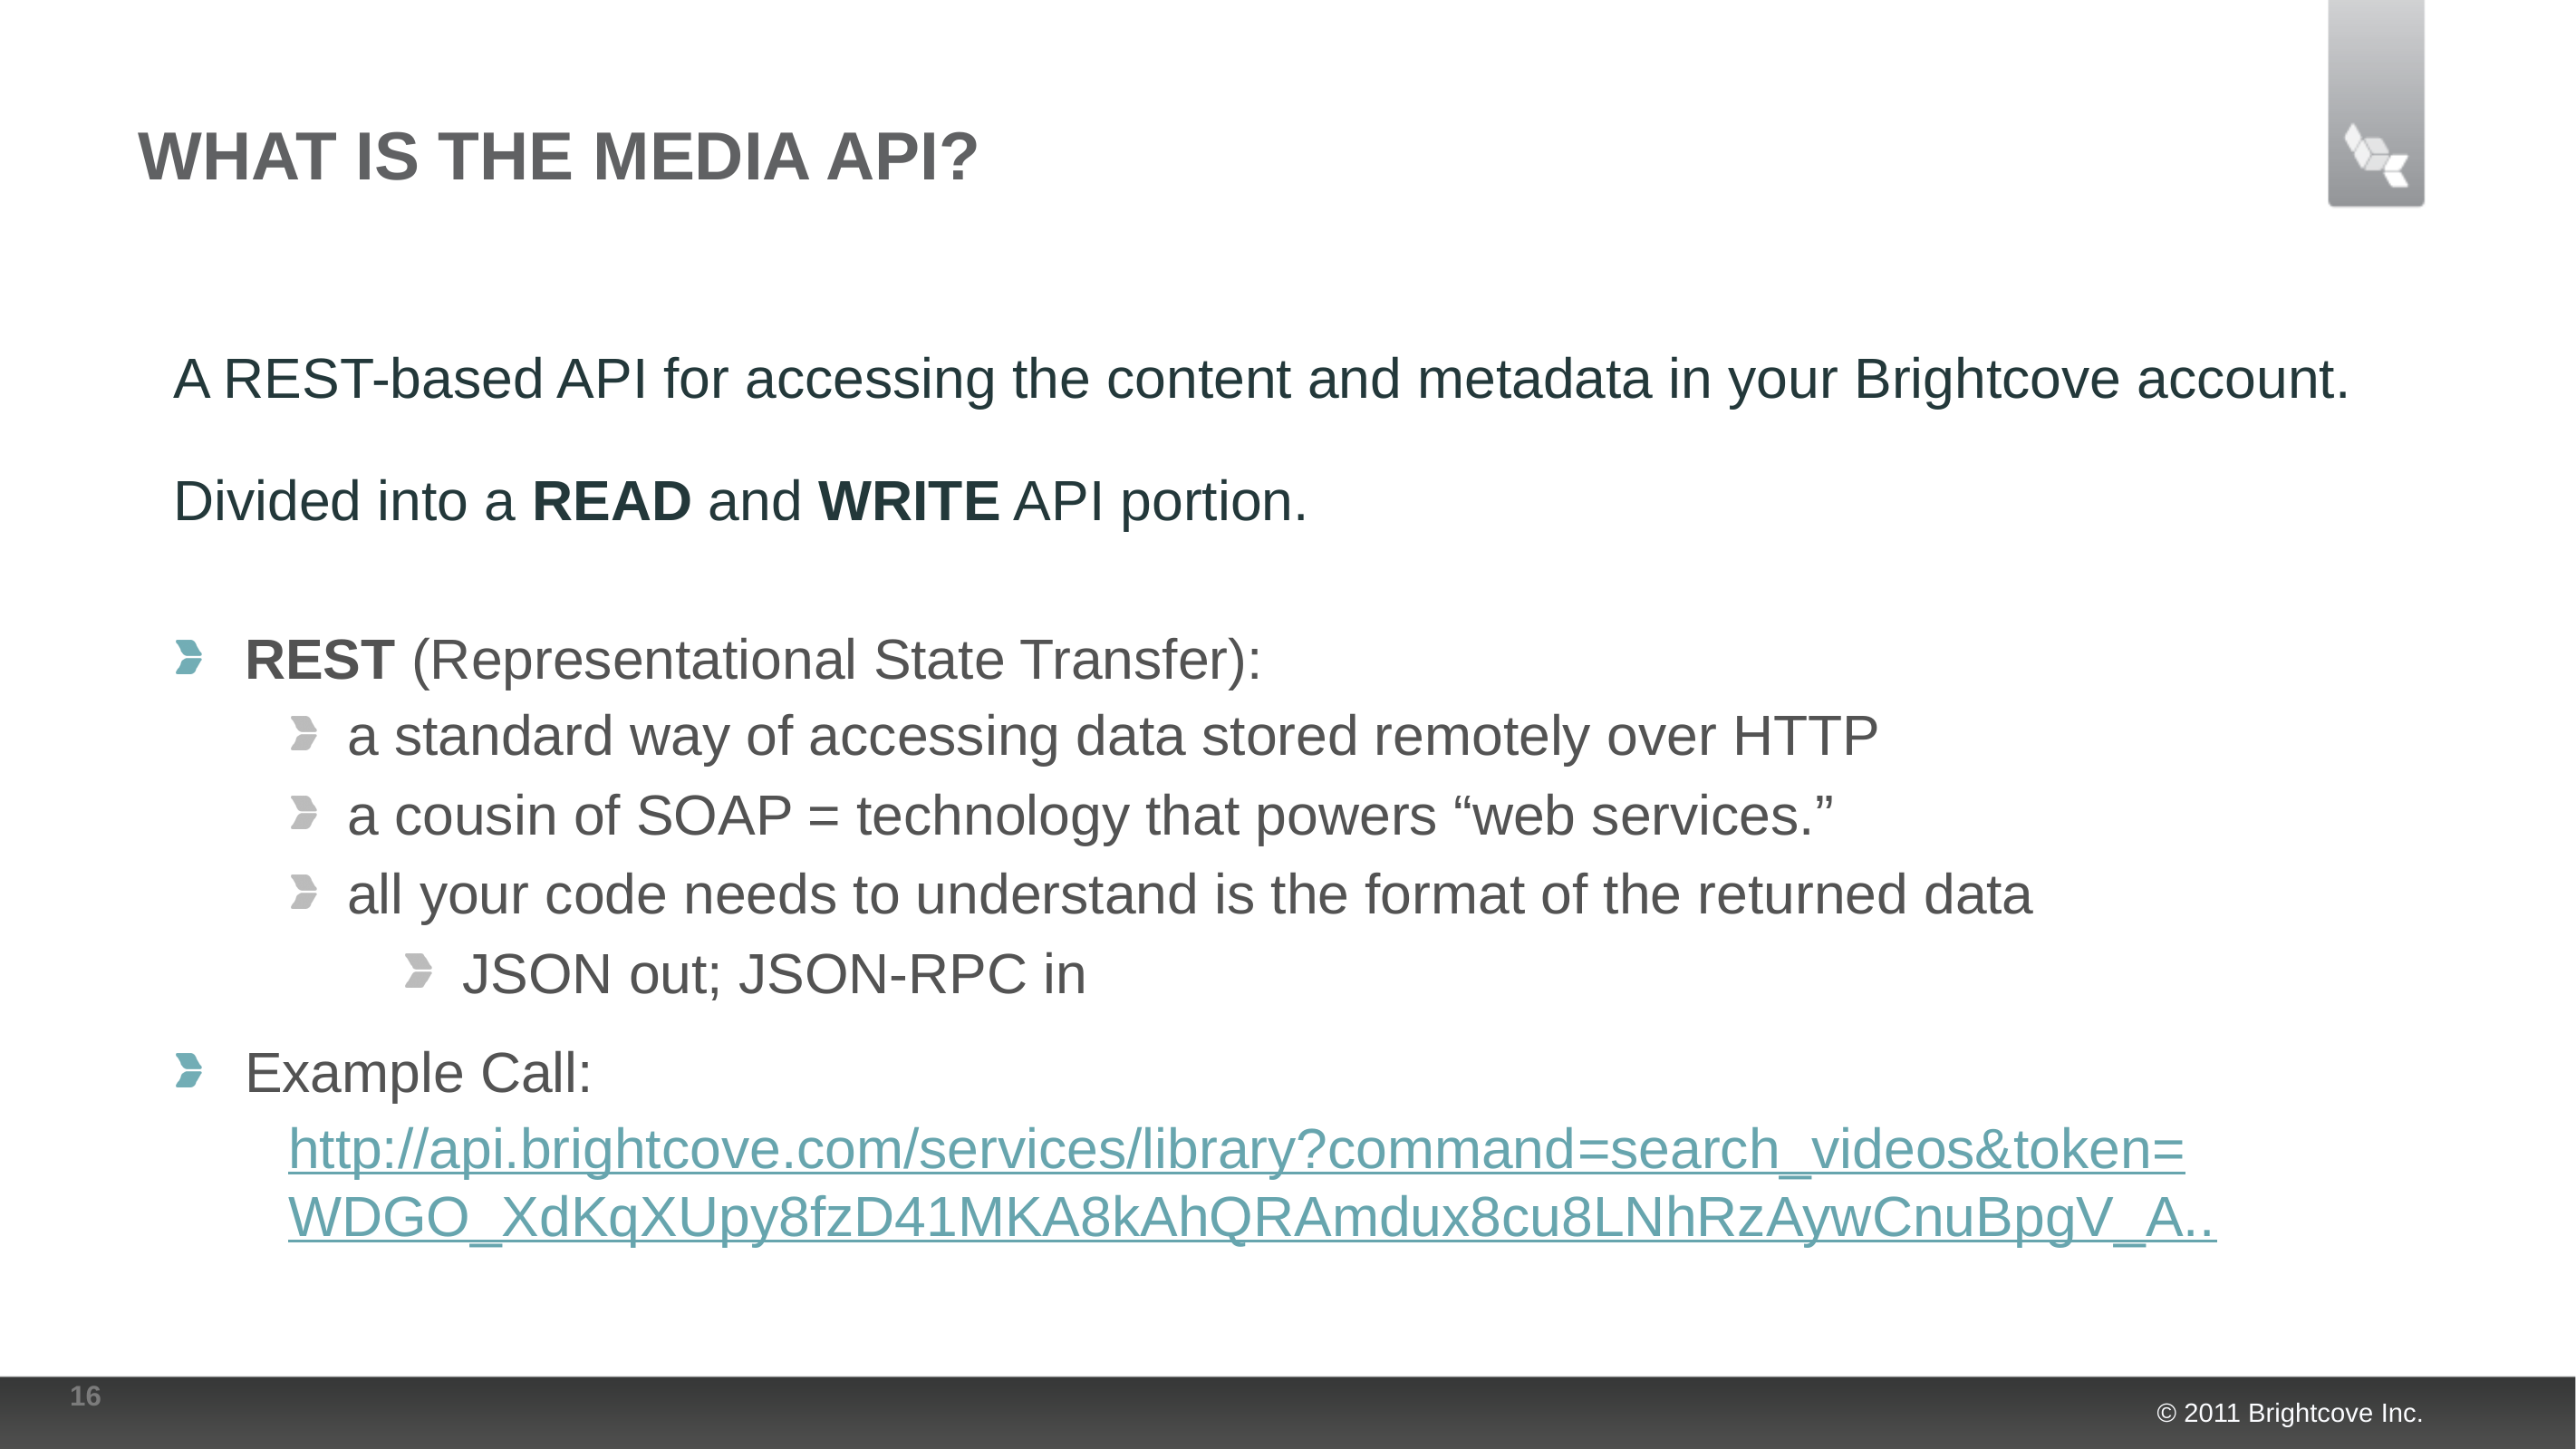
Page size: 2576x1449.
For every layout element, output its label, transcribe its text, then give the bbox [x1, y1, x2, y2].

title What is the Media API? [115, 43, 2270, 261]
text_box A REST-based API for accessing the content and metadata in your Brightcove account. Divided into a READ and WRITE API portion. REST (Representational State Transfer): a standard way of accessing data stored remotely over HTTP a cousin of SOAP = technology that powers “web services.” all your code needs to understand is the format of the returned data JSON out; JSON-RPC in Example Call: http://api.brightcove.com/services/library?command=search_videos&token=WDGO_XdKqXUpy8fzD41MKA8kAhQRAmdux8cu8LNhRzAywCnuBpgV_A.. [150, 338, 2426, 1224]
text_box 16 [46, 1366, 176, 1447]
picture [0, 0, 2576, 1449]
